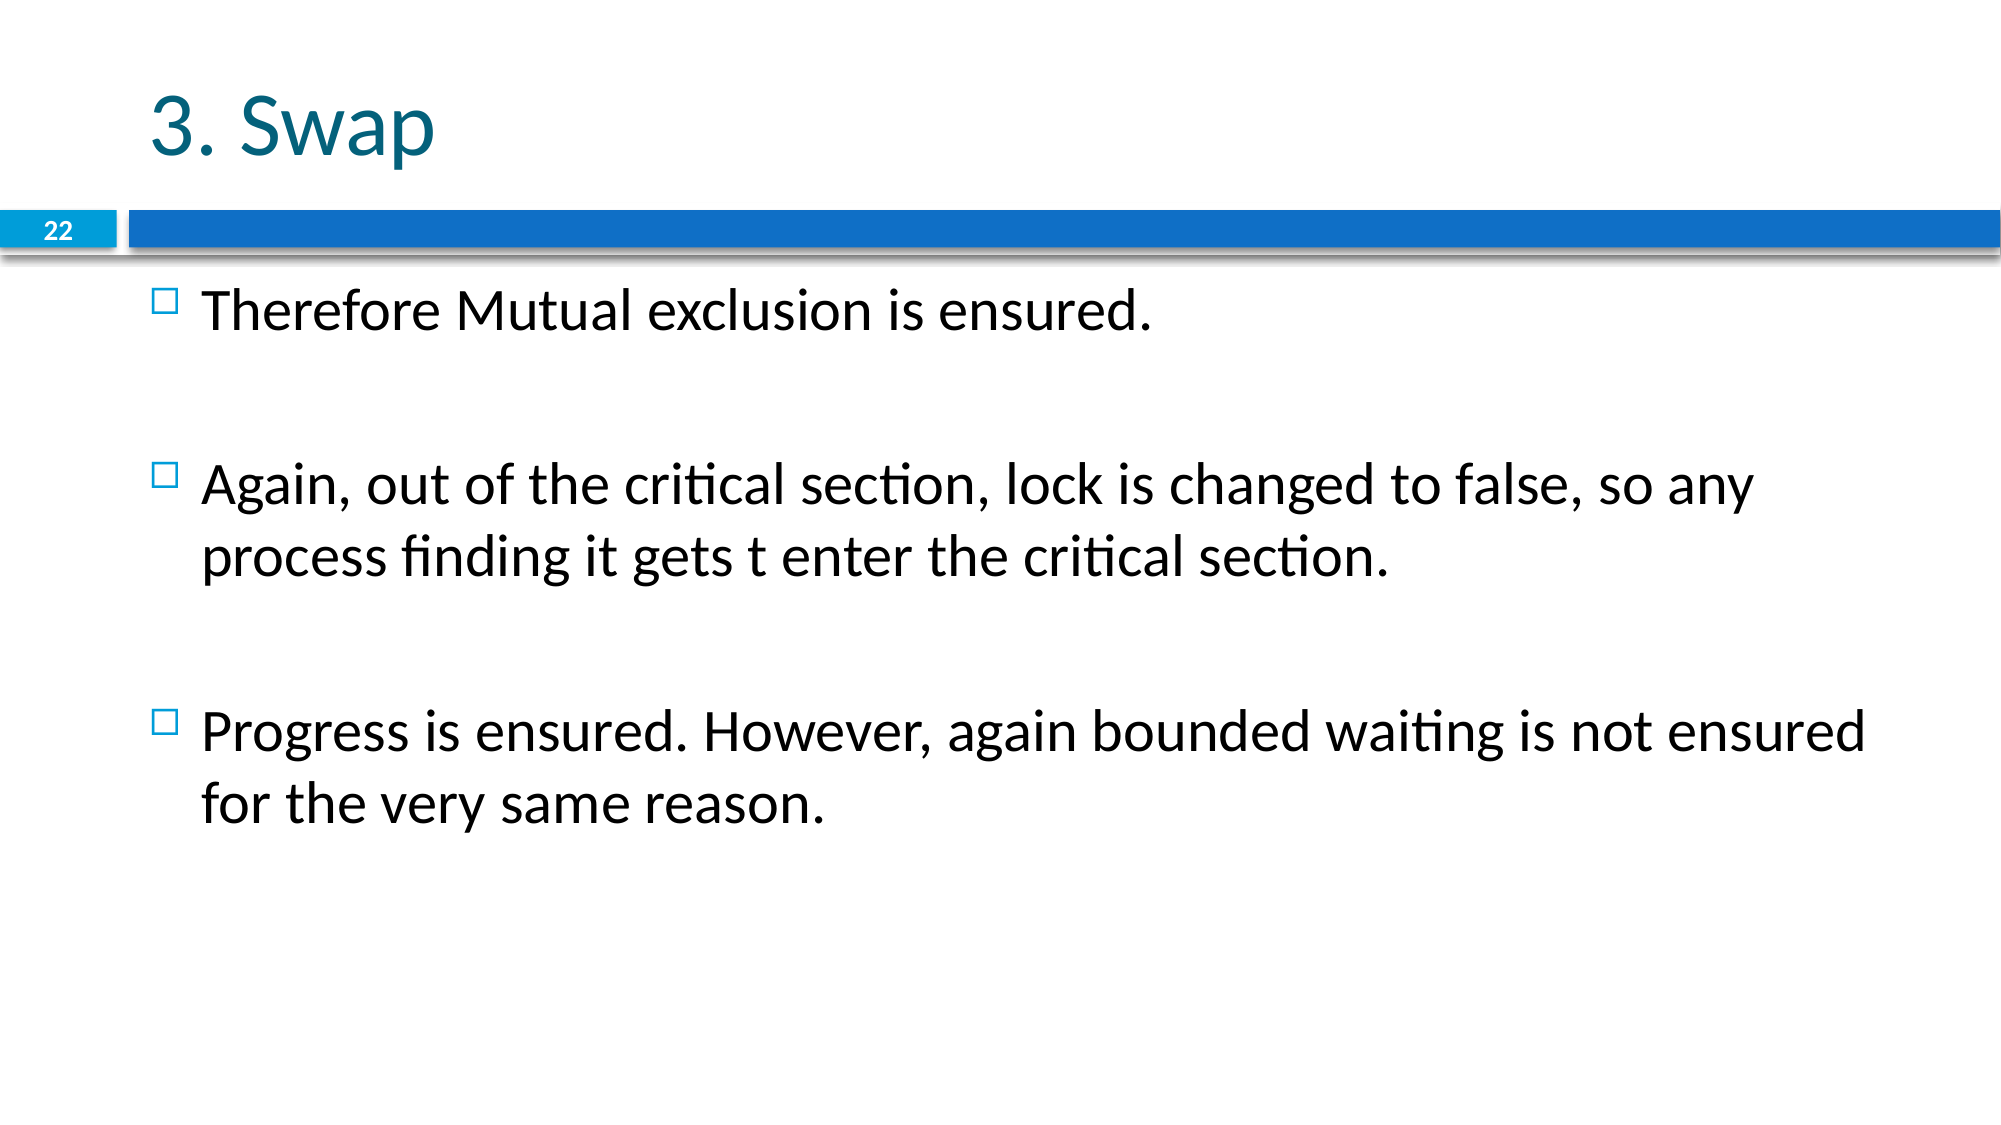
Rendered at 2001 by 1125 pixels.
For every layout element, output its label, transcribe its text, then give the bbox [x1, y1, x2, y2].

slide_number 22 [0, 208, 117, 249]
title 3. Swap [133, 37, 1918, 200]
list Therefore Mutual exclusion is ensured. Again, out of the critical section, lock is changed to false, so any process finding it gets t enter the critical section. Progress is ensured. However, again bounded waiting is not ensured for the very same reason. [133, 262, 1918, 1000]
